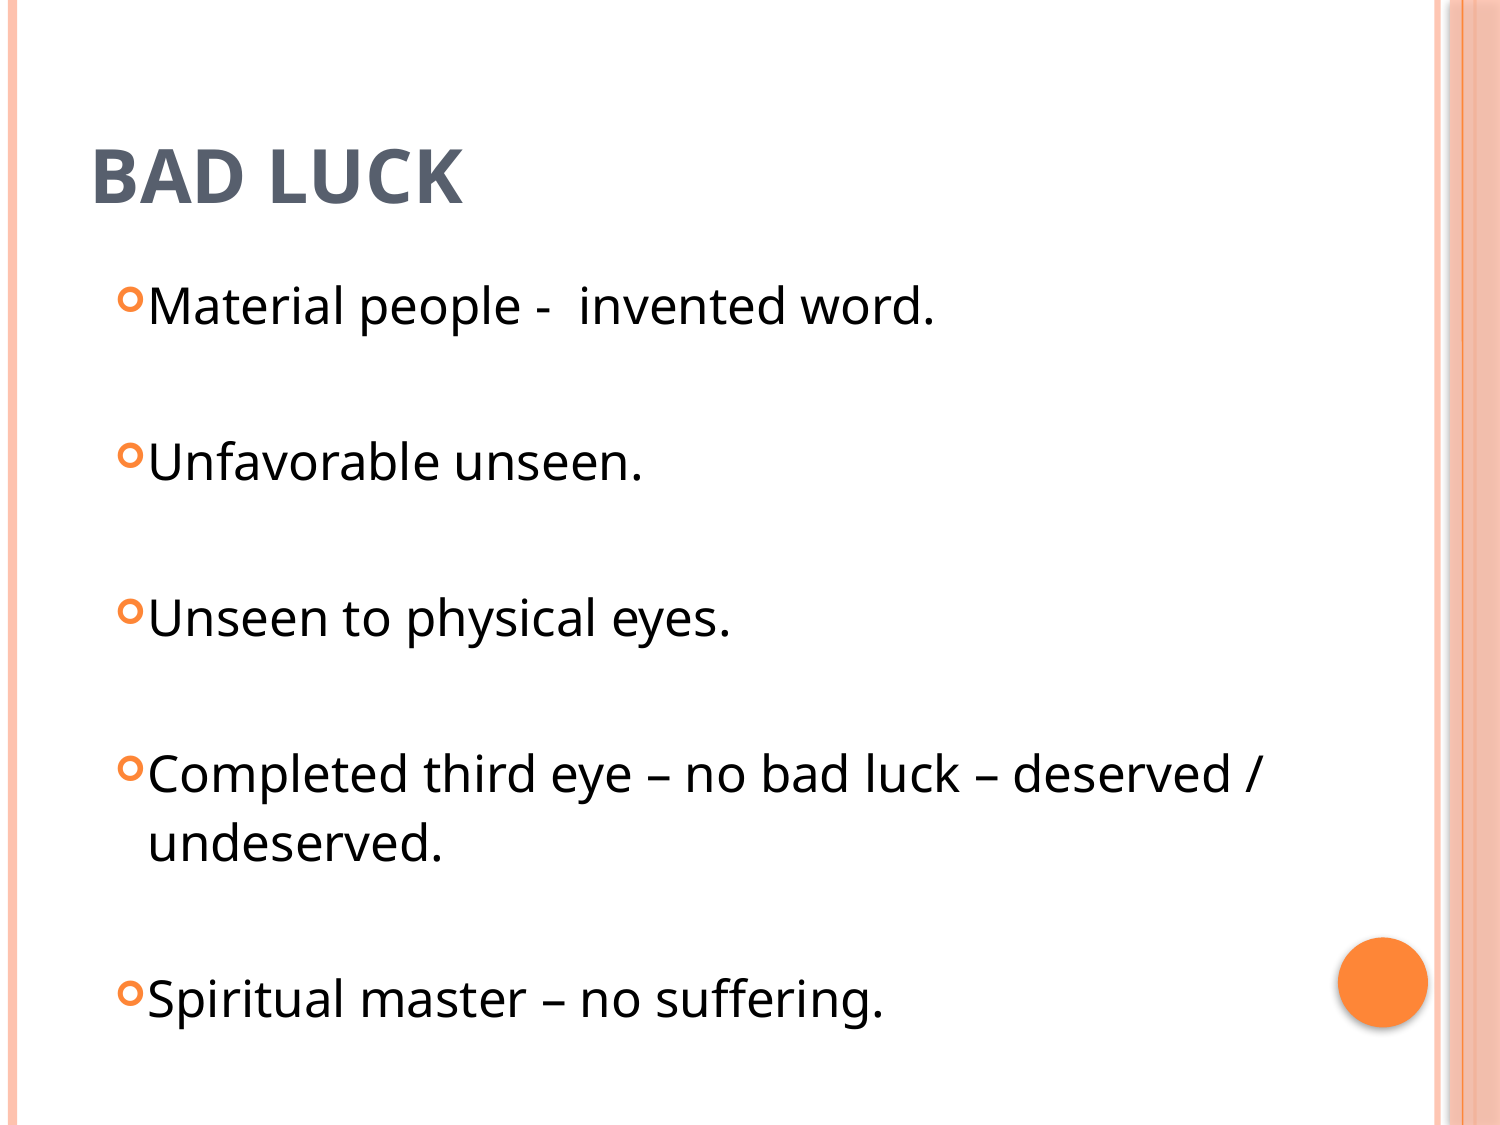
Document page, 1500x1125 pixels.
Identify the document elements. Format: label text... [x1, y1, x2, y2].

title BAD LUCK [75, 45, 1300, 233]
list Material people - invented word. Unfavorable unseen. Unseen to physical eyes. Completed third eye – no bad luck – deserved / undeserved. Spiritual master – no suffering. [99, 262, 1413, 1050]
